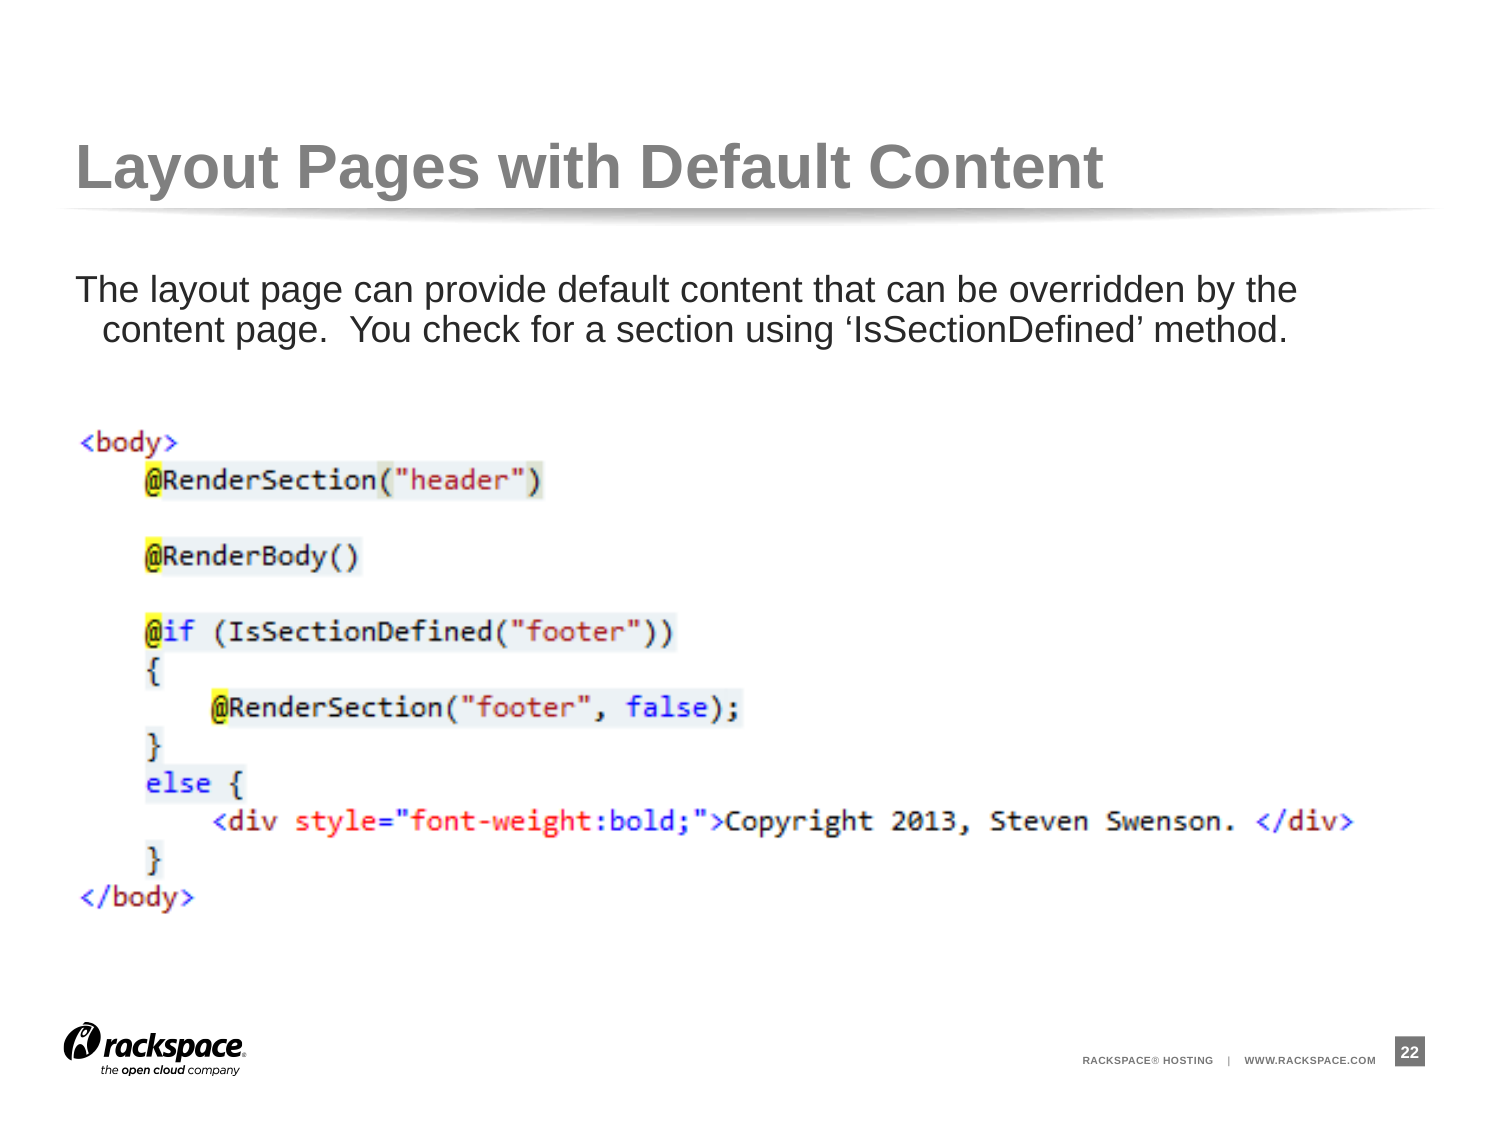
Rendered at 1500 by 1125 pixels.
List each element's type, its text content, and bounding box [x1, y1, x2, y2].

picture [56, 208, 1444, 226]
picture [62, 1021, 248, 1077]
title Layout Pages with Default Content [75, 71, 1425, 203]
picture [74, 419, 1362, 922]
slide_number 22 [1395, 1036, 1425, 1067]
list The layout page can provide default content that can be overridden by the content page. You check for a section using ‘IsSectionDefined’ method. [75, 270, 1425, 352]
